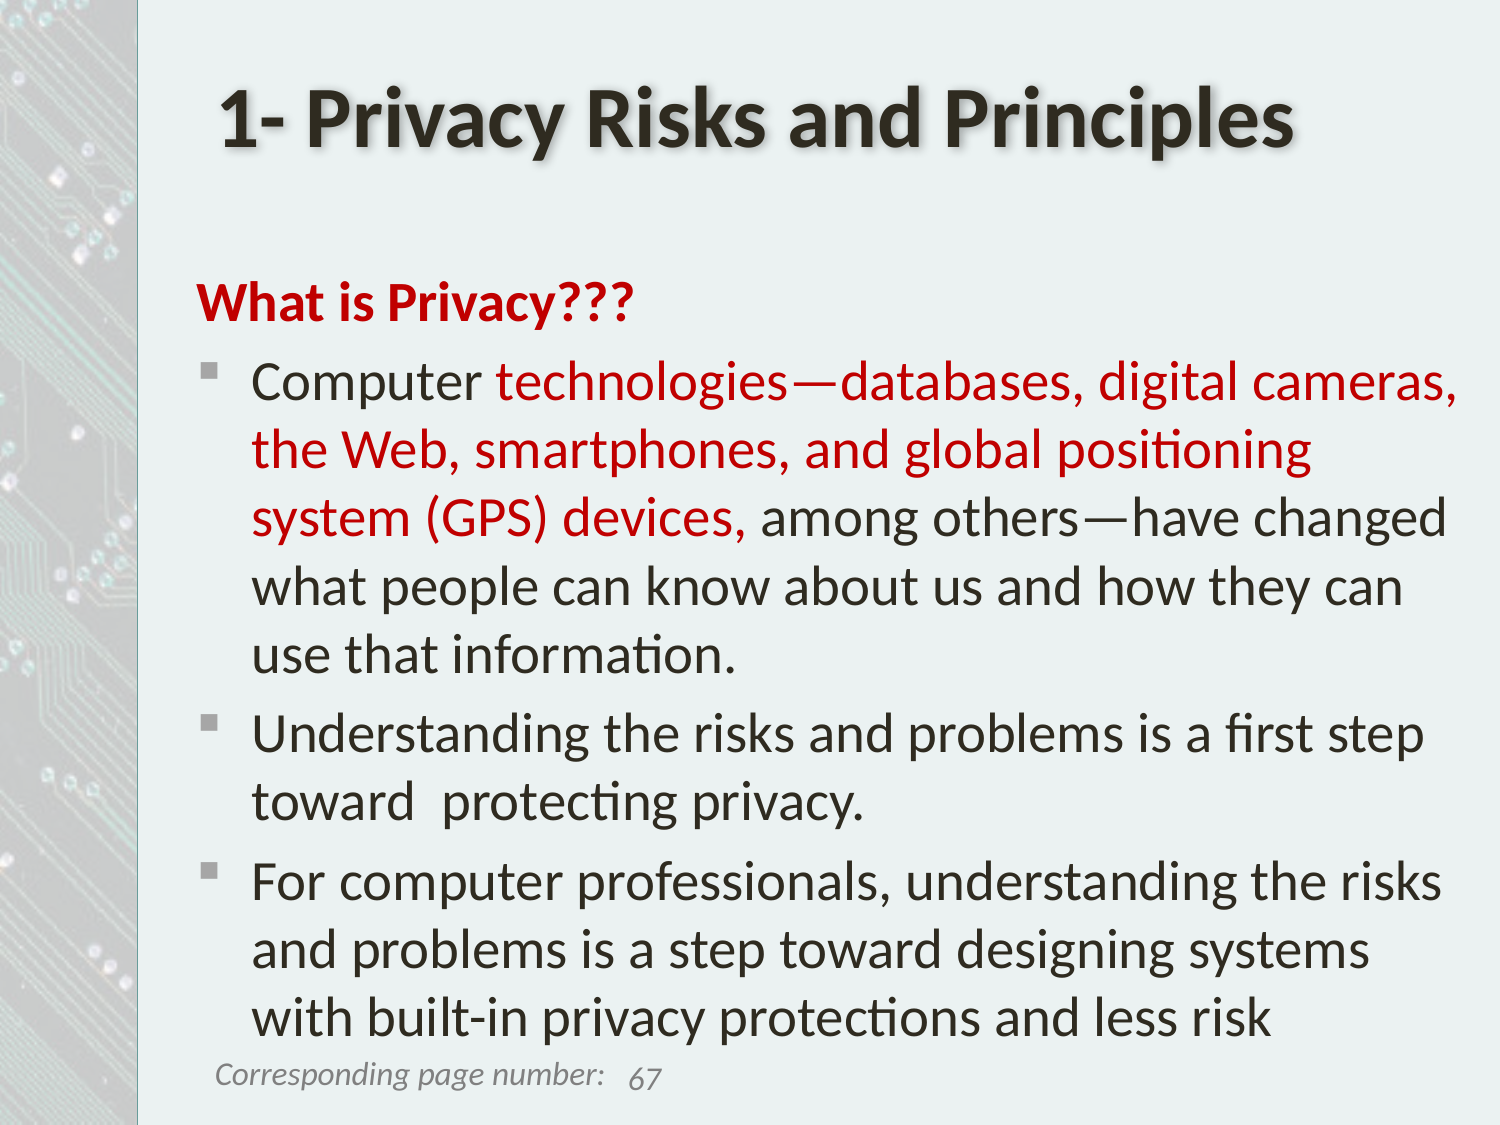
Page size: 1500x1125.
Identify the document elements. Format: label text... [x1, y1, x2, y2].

list What is Privacy??? Computer technologies—databases, digital cameras, the Web, smartphones, and global positioning system (GPS) devices, among others—have changed what people can know about us and how they can use that information. Understanding the risks and problems is a first step toward protecting privacy. For computer professionals, understanding the risks and problems is a step toward designing systems with built-in privacy protections and less risk [181, 256, 1500, 1057]
list 67 [612, 1050, 1000, 1113]
title 1- Privacy Risks and Principles [200, 43, 1375, 181]
